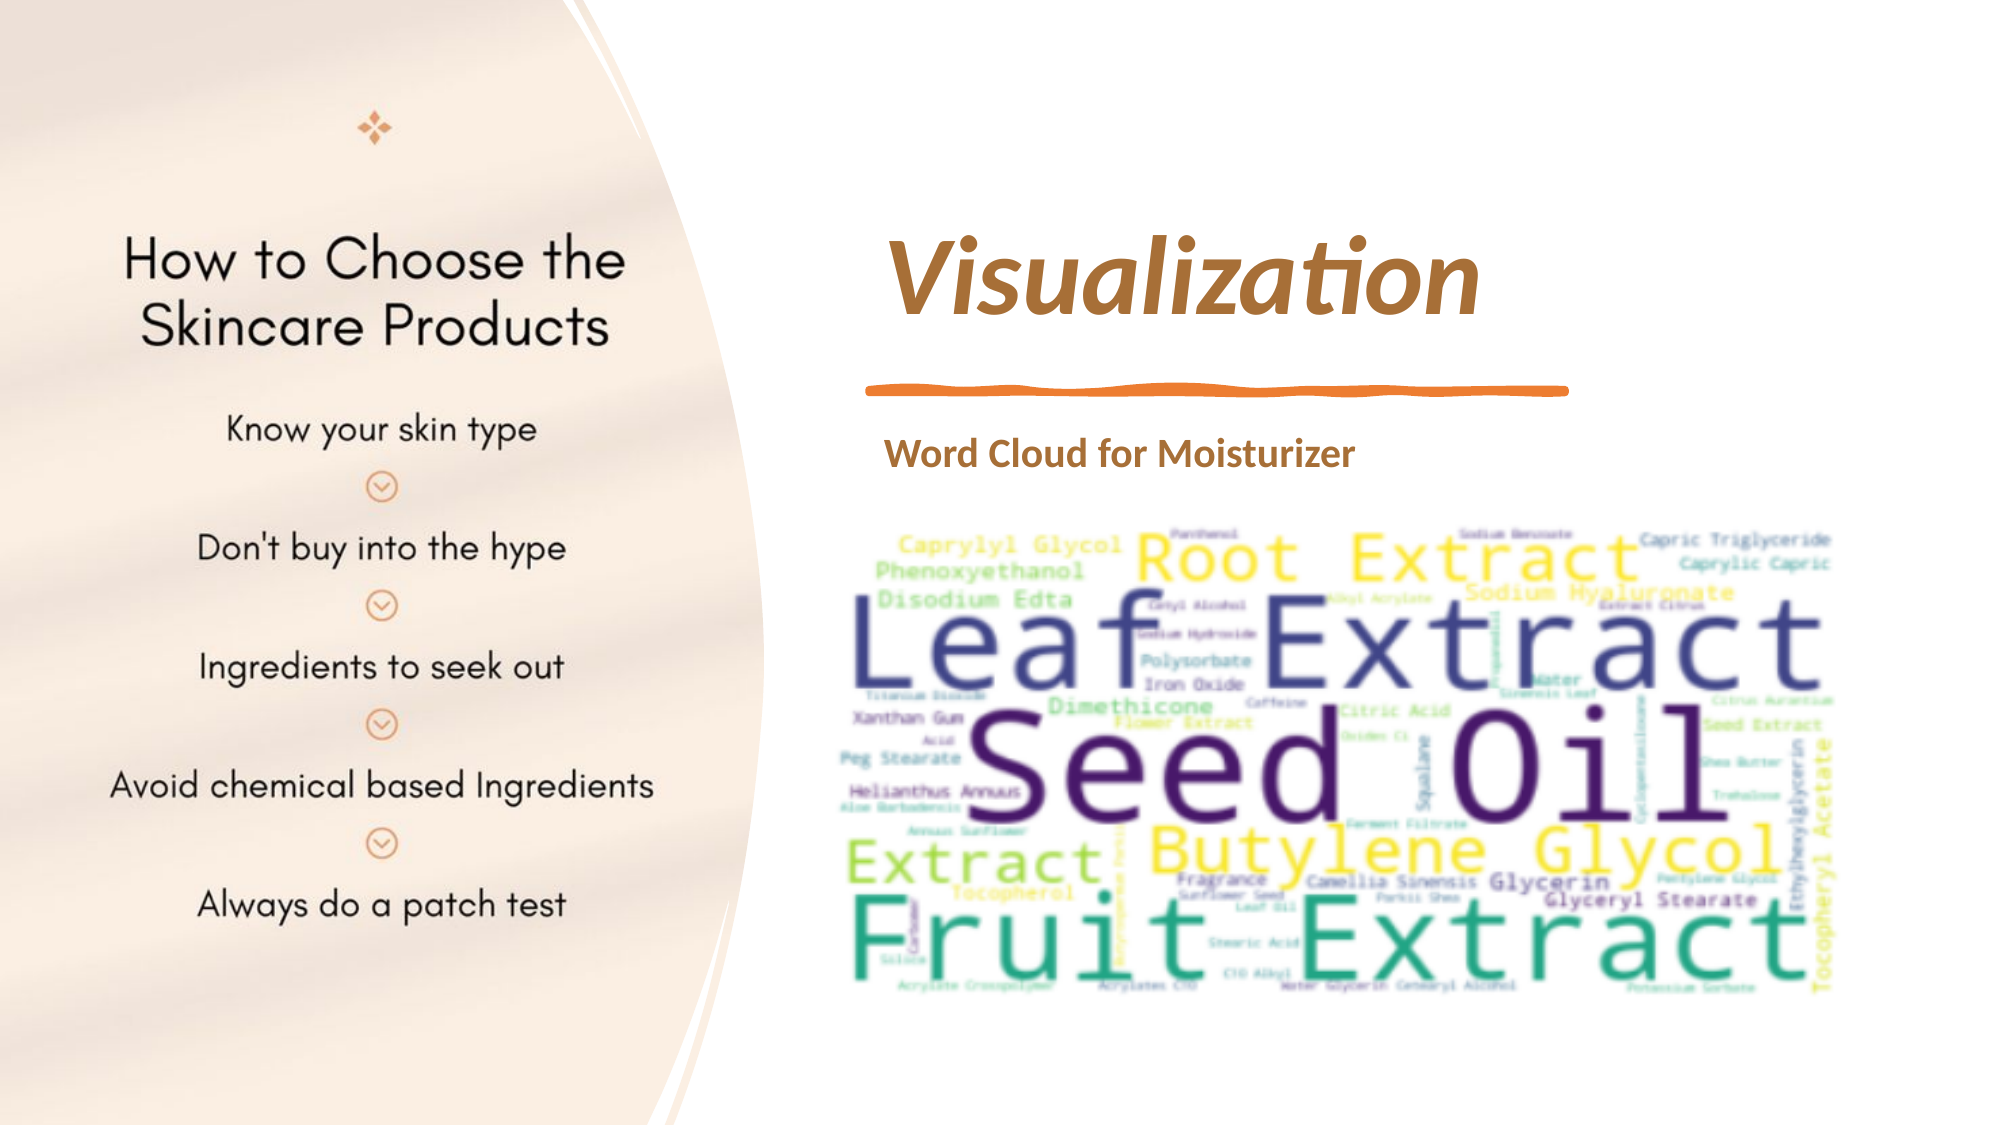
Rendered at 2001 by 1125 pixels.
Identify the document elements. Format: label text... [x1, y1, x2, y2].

text_box [764, 0, 2000, 1125]
picture [789, 501, 1898, 1049]
text_box Word Cloud for Moisturizer [869, 418, 1415, 484]
title Visualization [869, 53, 1895, 347]
text_box [867, 385, 1567, 396]
picture [0, 0, 764, 1125]
